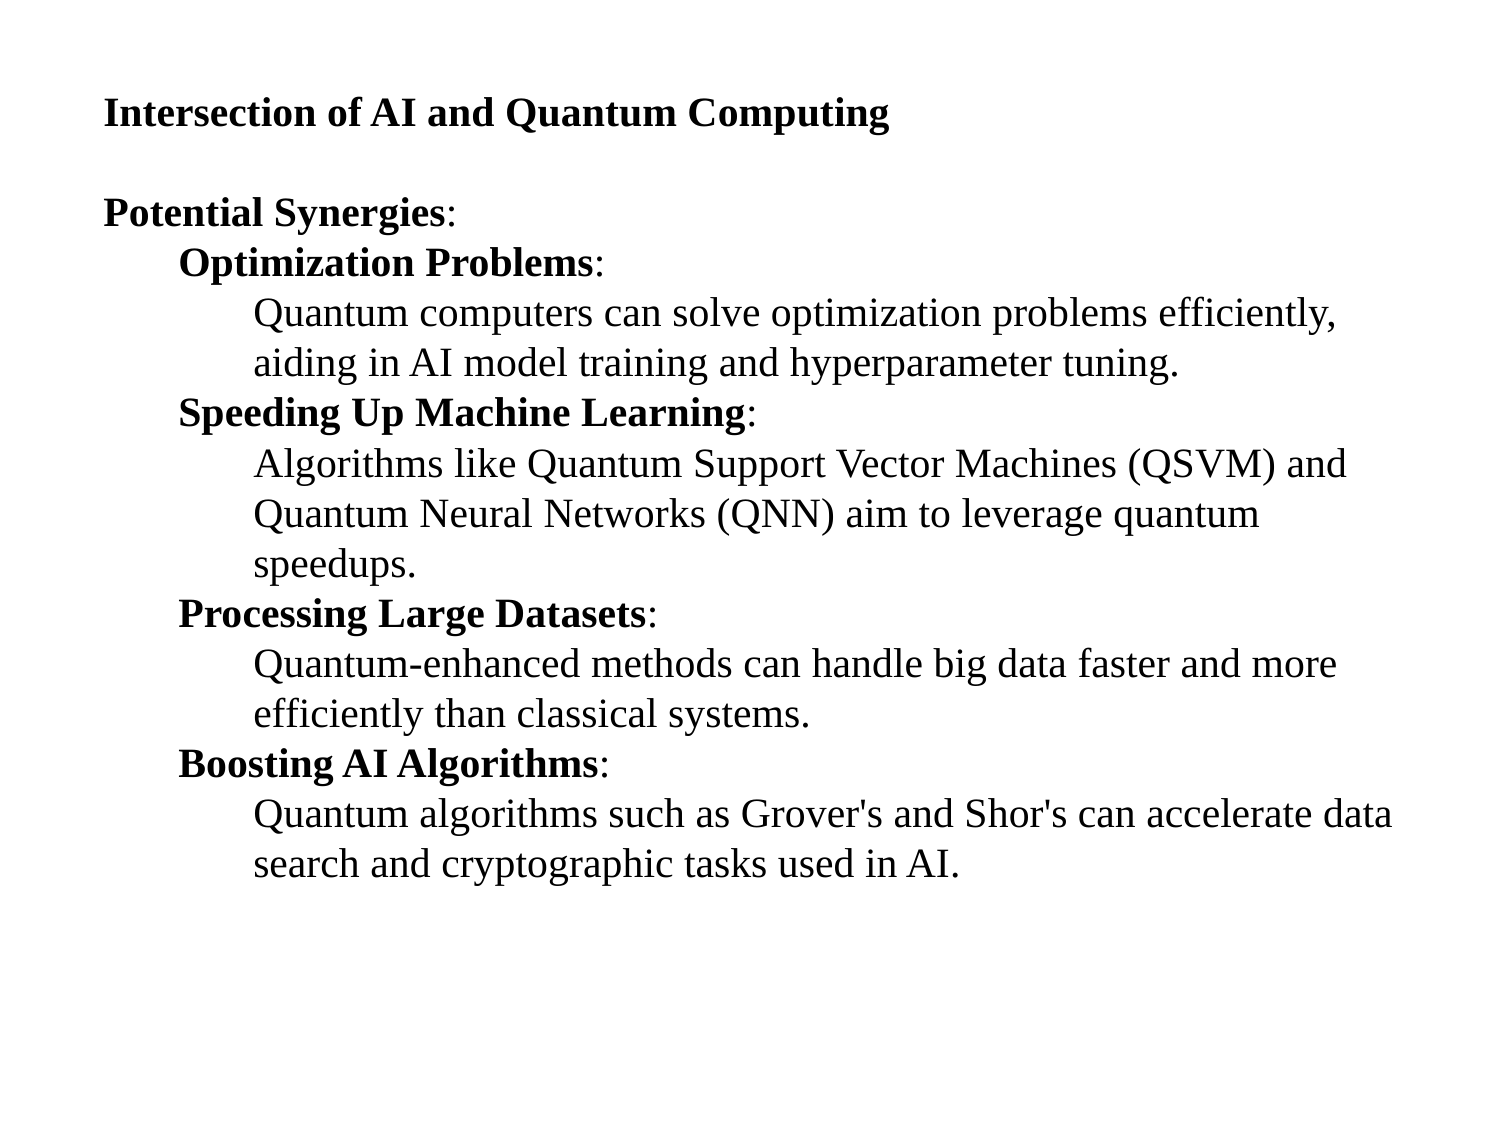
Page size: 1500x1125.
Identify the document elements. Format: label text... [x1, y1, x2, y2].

text_box Intersection of AI and Quantum Computing Potential Synergies: Optimization Problems: Quantum computers can solve optimization problems efficiently, aiding in AI model training and hyperparameter tuning. Speeding Up Machine Learning: Algorithms like Quantum Support Vector Machines (QSVM) and Quantum Neural Networks (QNN) aim to leverage quantum speedups. Processing Large Datasets: Quantum-enhanced methods can handle big data faster and more efficiently than classical systems. Boosting AI Algorithms: Quantum algorithms such as Grover's and Shor's can accelerate data search and cryptographic tasks used in AI. [88, 77, 1424, 893]
